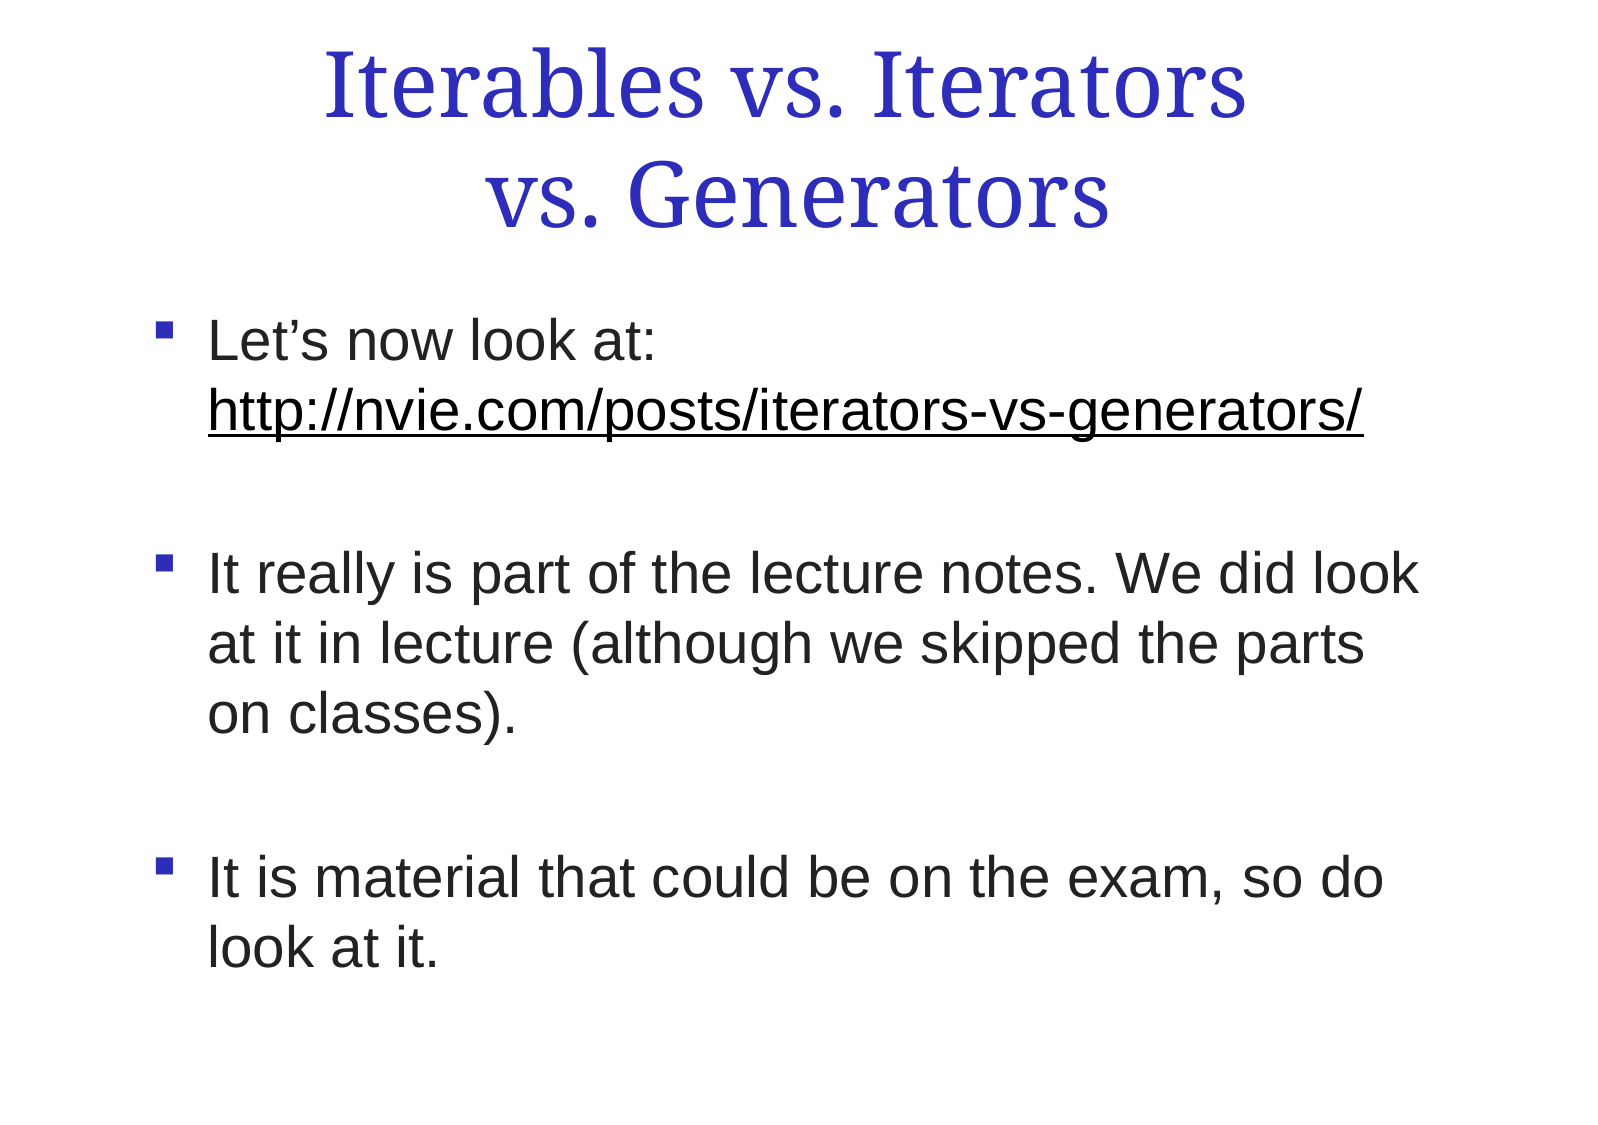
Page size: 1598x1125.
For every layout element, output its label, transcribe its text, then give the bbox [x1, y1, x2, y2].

title Iterables vs. Iterators vs. Generators [93, 62, 1505, 210]
list Let’s now look at: http://nvie.com/posts/iterators-vs-generators/ It really is part of the lecture notes. We did look at it in lecture (although we skipped the parts on classes). It is material that could be on the exam, so do look at it. [136, 294, 1462, 1108]
